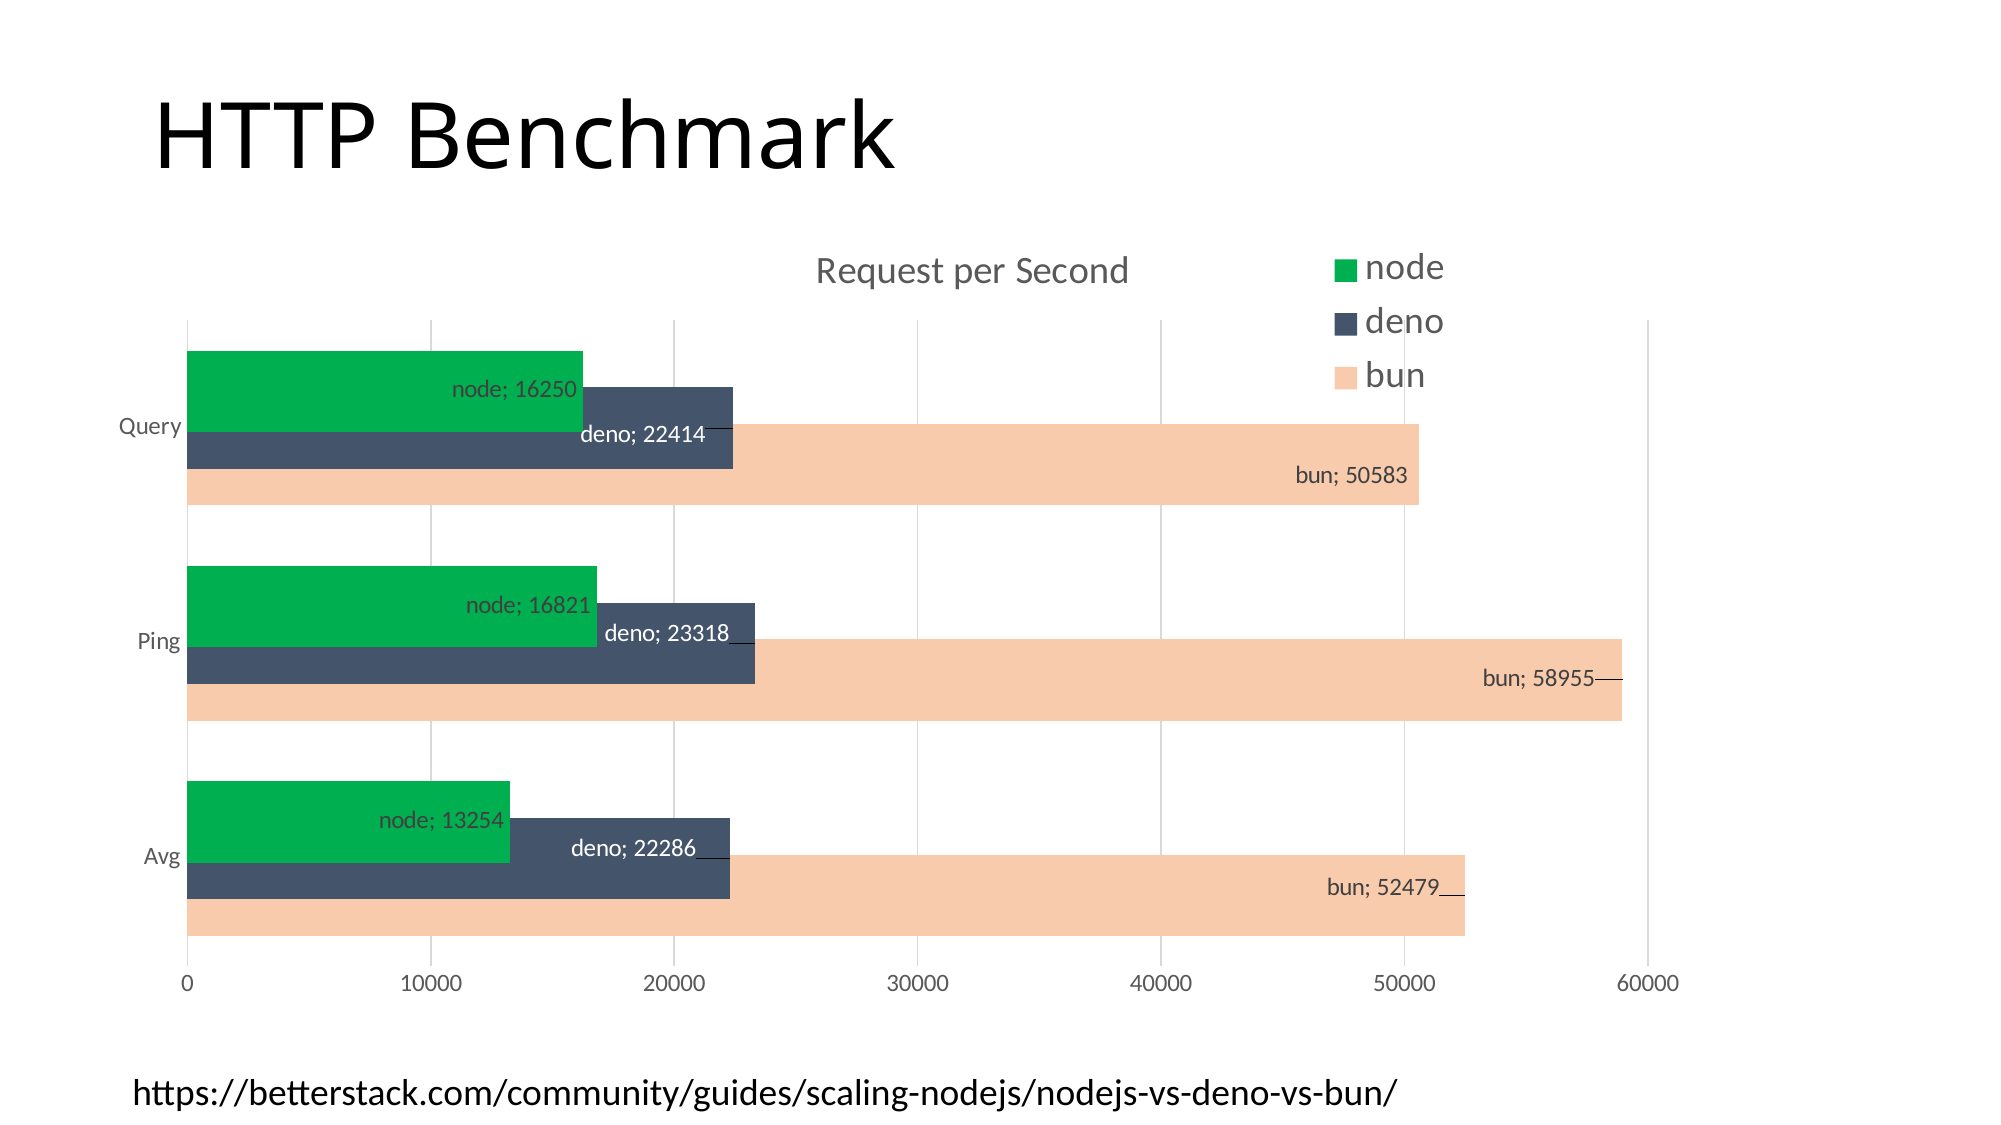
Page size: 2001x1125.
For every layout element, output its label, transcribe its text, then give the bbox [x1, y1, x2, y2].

chart [83, 218, 1863, 1014]
text_box https://betterstack.com/community/guides/scaling-nodejs/nodejs-vs-deno-vs-bun/ [117, 1060, 1699, 1121]
title HTTP Benchmark [137, 59, 1849, 218]
